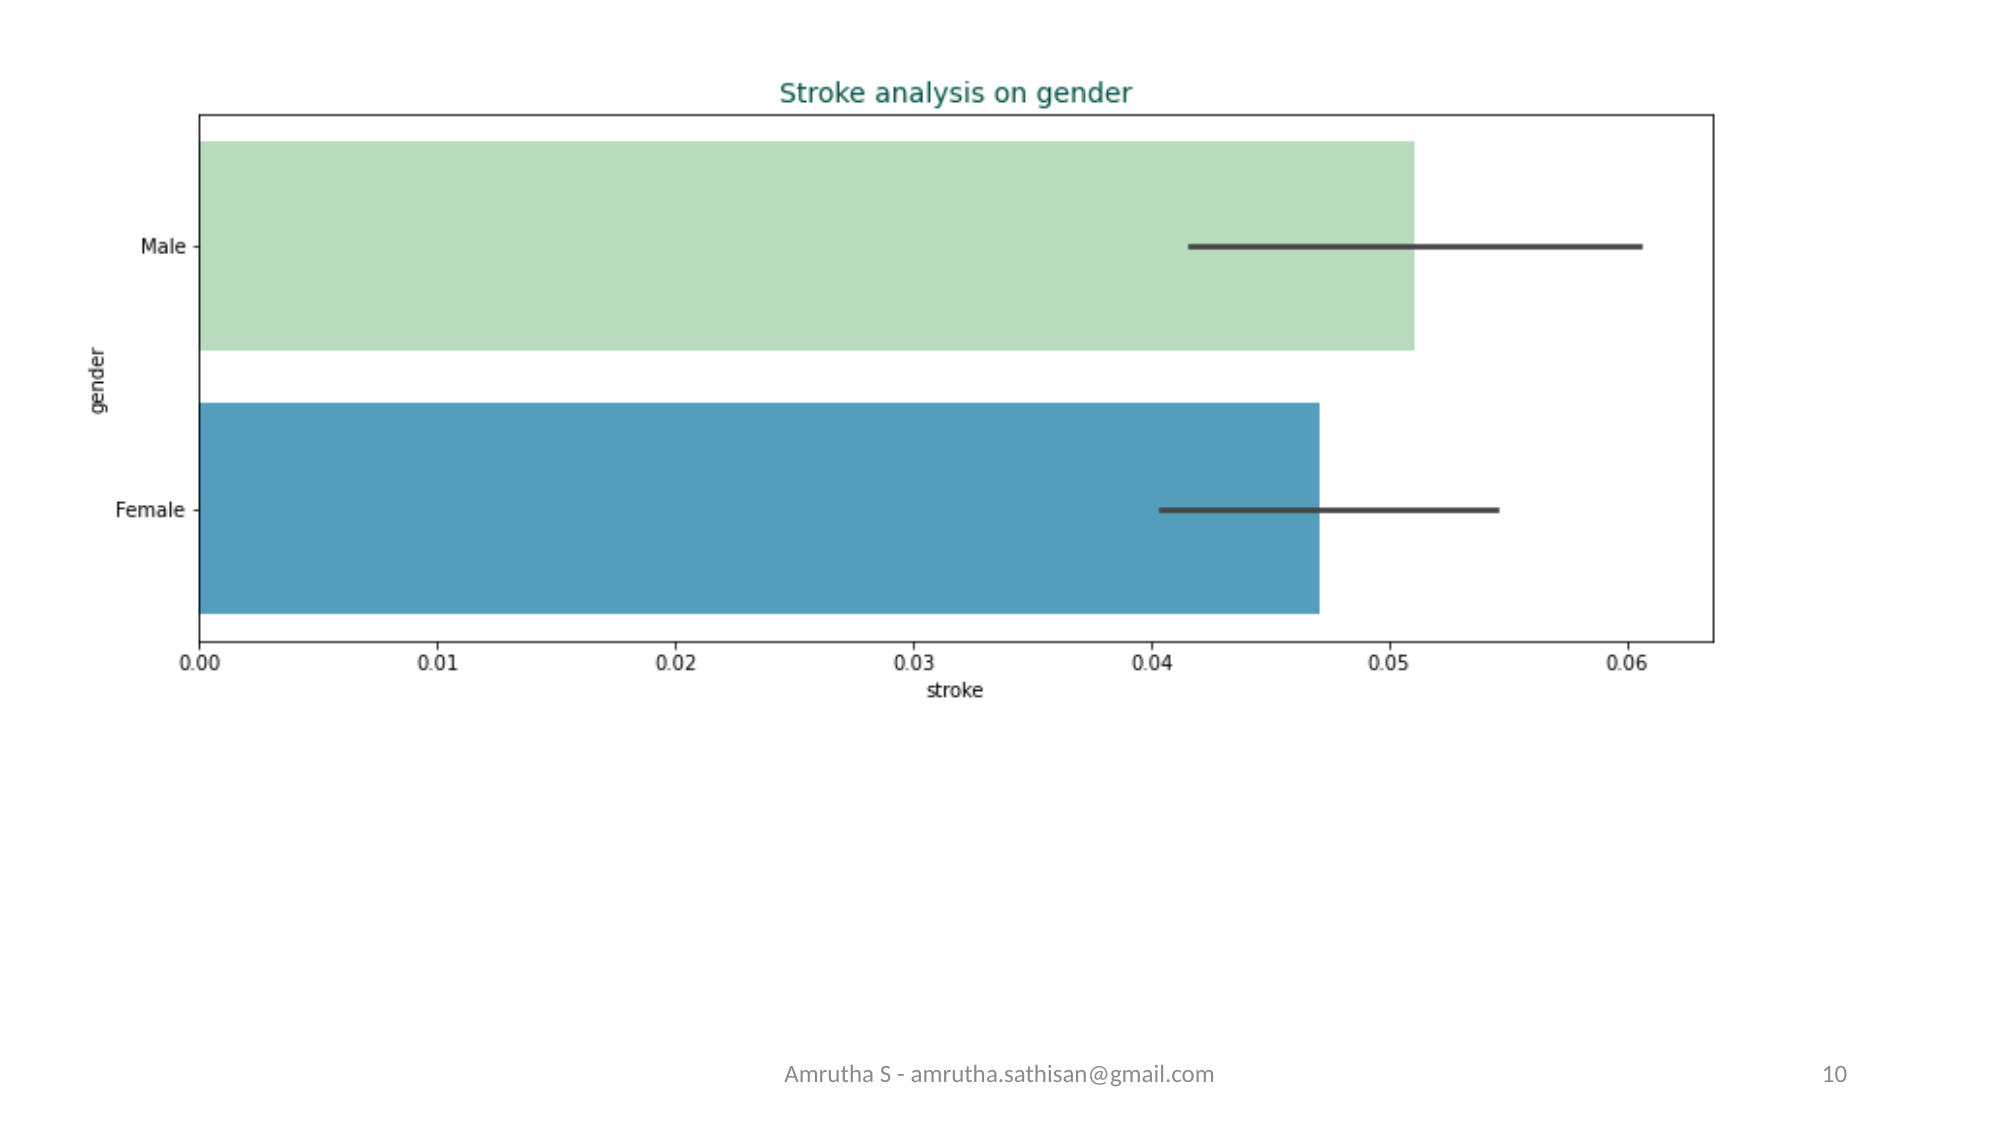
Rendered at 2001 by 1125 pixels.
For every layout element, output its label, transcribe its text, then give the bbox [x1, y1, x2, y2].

slide_number 10 [1412, 1042, 1863, 1103]
footer Amrutha S - amrutha.sathisan@gmail.com [662, 1042, 1338, 1103]
picture [77, 70, 1777, 721]
